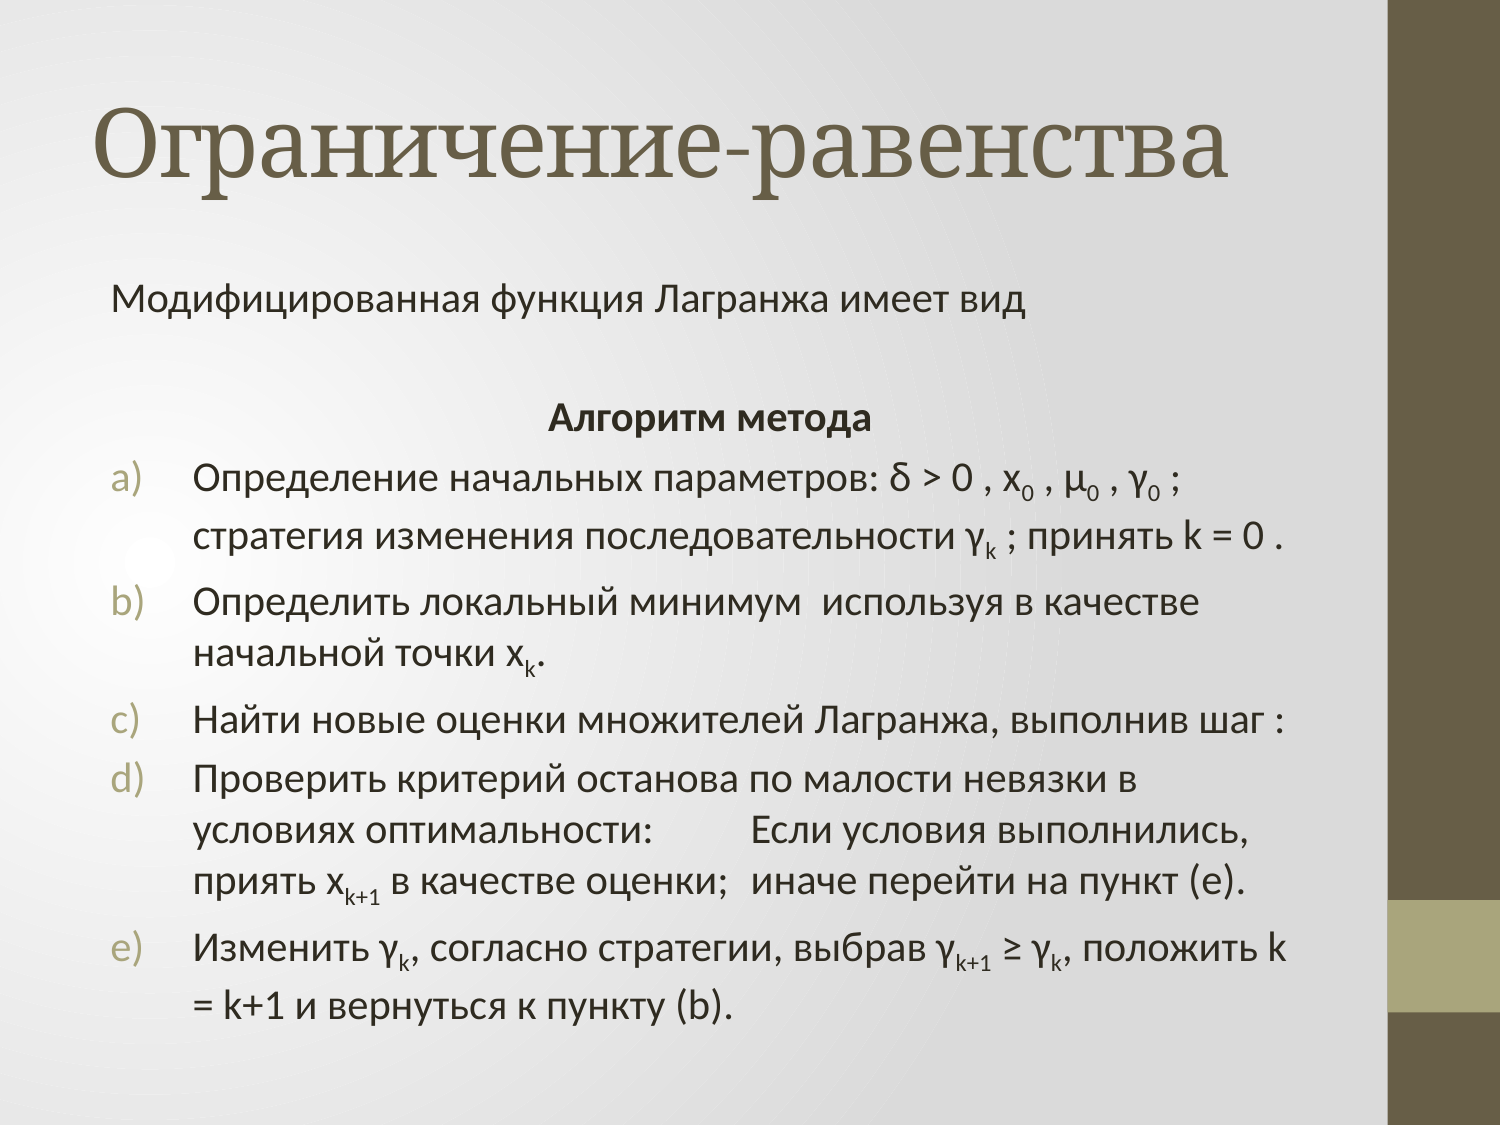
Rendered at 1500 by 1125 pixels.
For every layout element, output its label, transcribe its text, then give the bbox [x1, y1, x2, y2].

title Ограничение-равенства [75, 45, 1325, 233]
